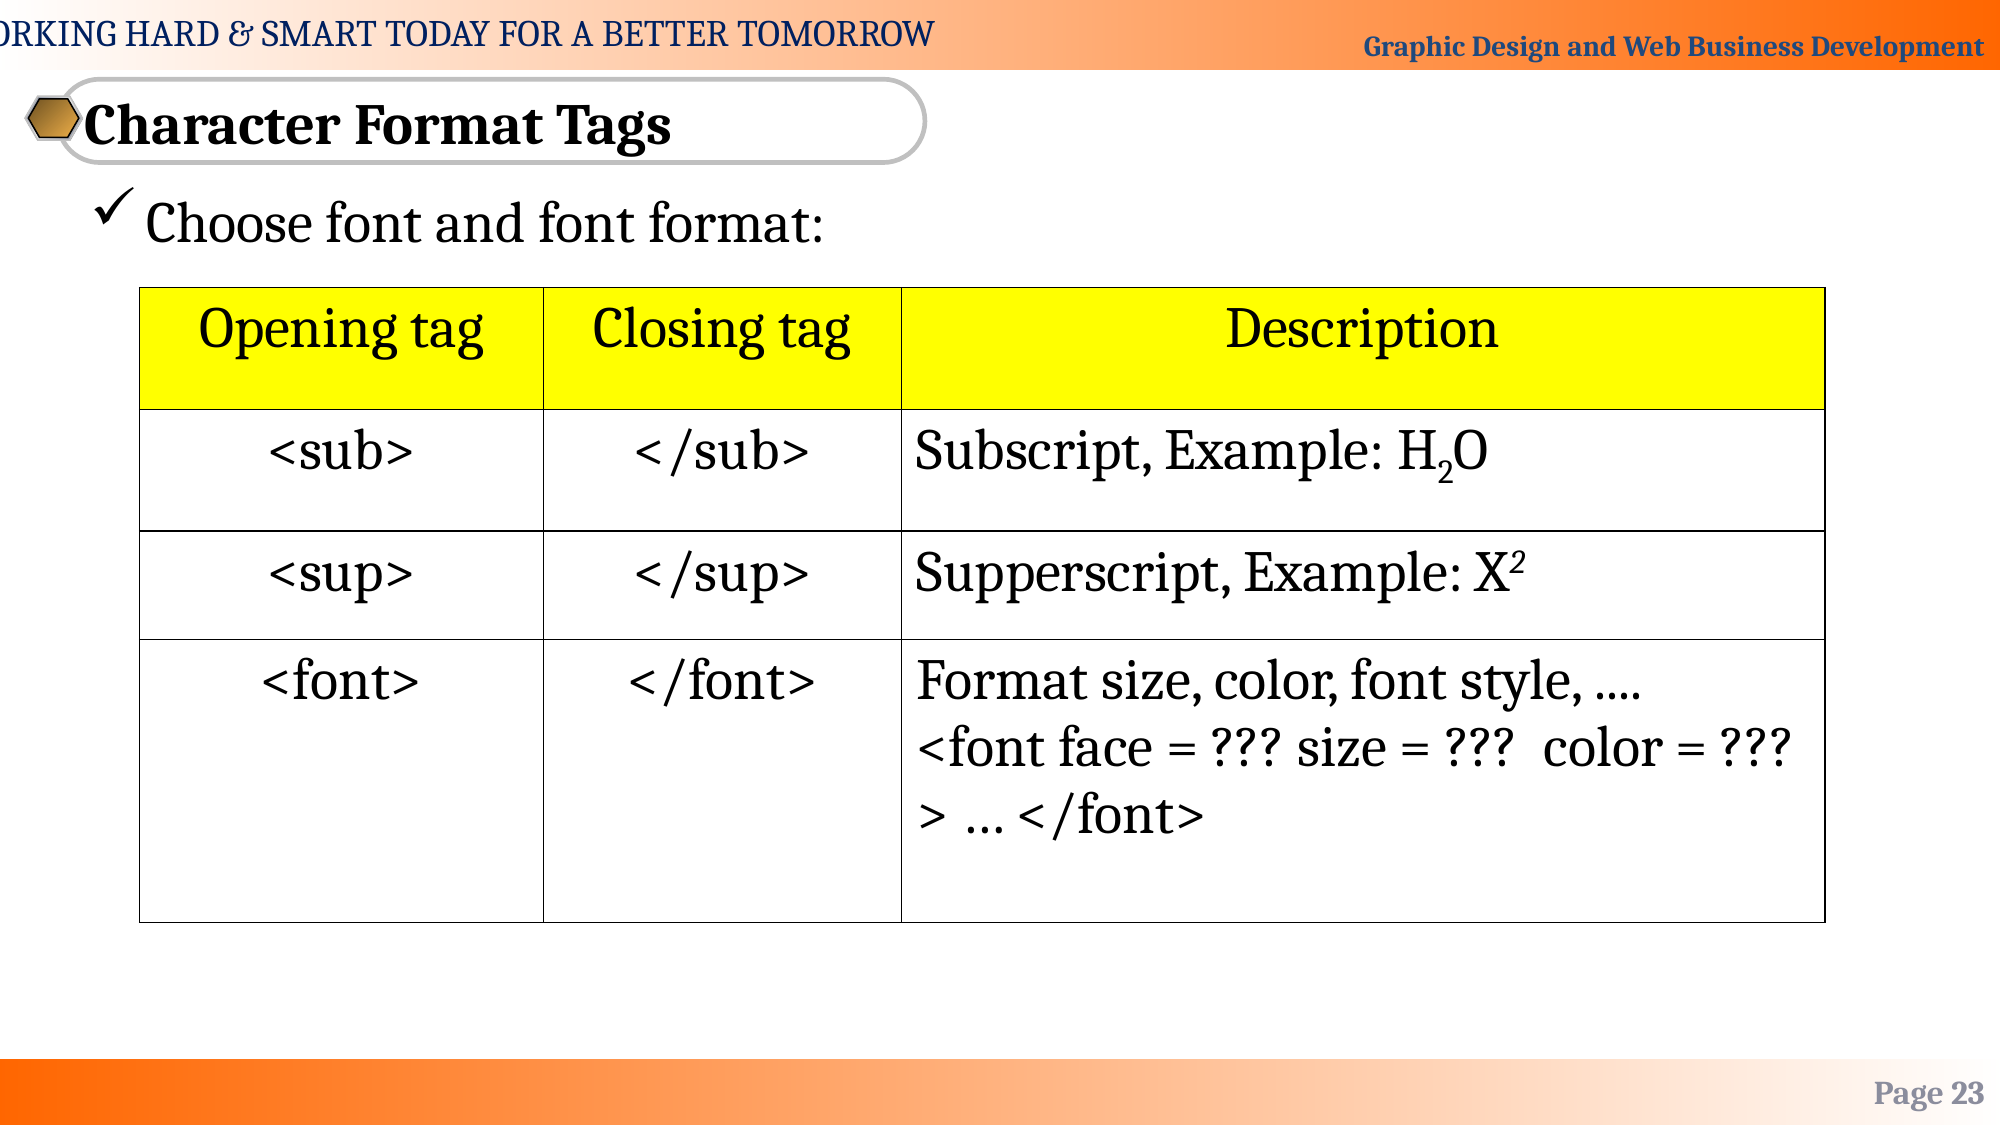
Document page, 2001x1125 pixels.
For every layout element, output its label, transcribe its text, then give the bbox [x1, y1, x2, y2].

table_cell Supperscript, Example: X2 [902, 532, 1824, 639]
table_cell <sub> [140, 410, 543, 530]
slide_number Page 2 [1609, 0, 1613, 36]
table_cell </sup> [544, 532, 901, 639]
table_cell Subscript, Example: H2O [902, 410, 1824, 530]
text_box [24, 78, 926, 163]
table_cell Format size, color, font style, .... <font face = ??? size = ??? color = ???> … </font> [902, 640, 1824, 922]
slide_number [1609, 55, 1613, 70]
table_cell </font> [544, 640, 901, 922]
table_header Closing tag [544, 288, 901, 409]
table_cell <font> [140, 640, 543, 922]
table_cell </sub> [544, 410, 901, 530]
slide_number Page 23 [1533, 1060, 2000, 1121]
table_header Description [902, 288, 1824, 409]
table_cell <sup> [140, 532, 543, 639]
text_box Choose font and font format: [74, 176, 1950, 1038]
table_header Opening tag [140, 288, 543, 409]
